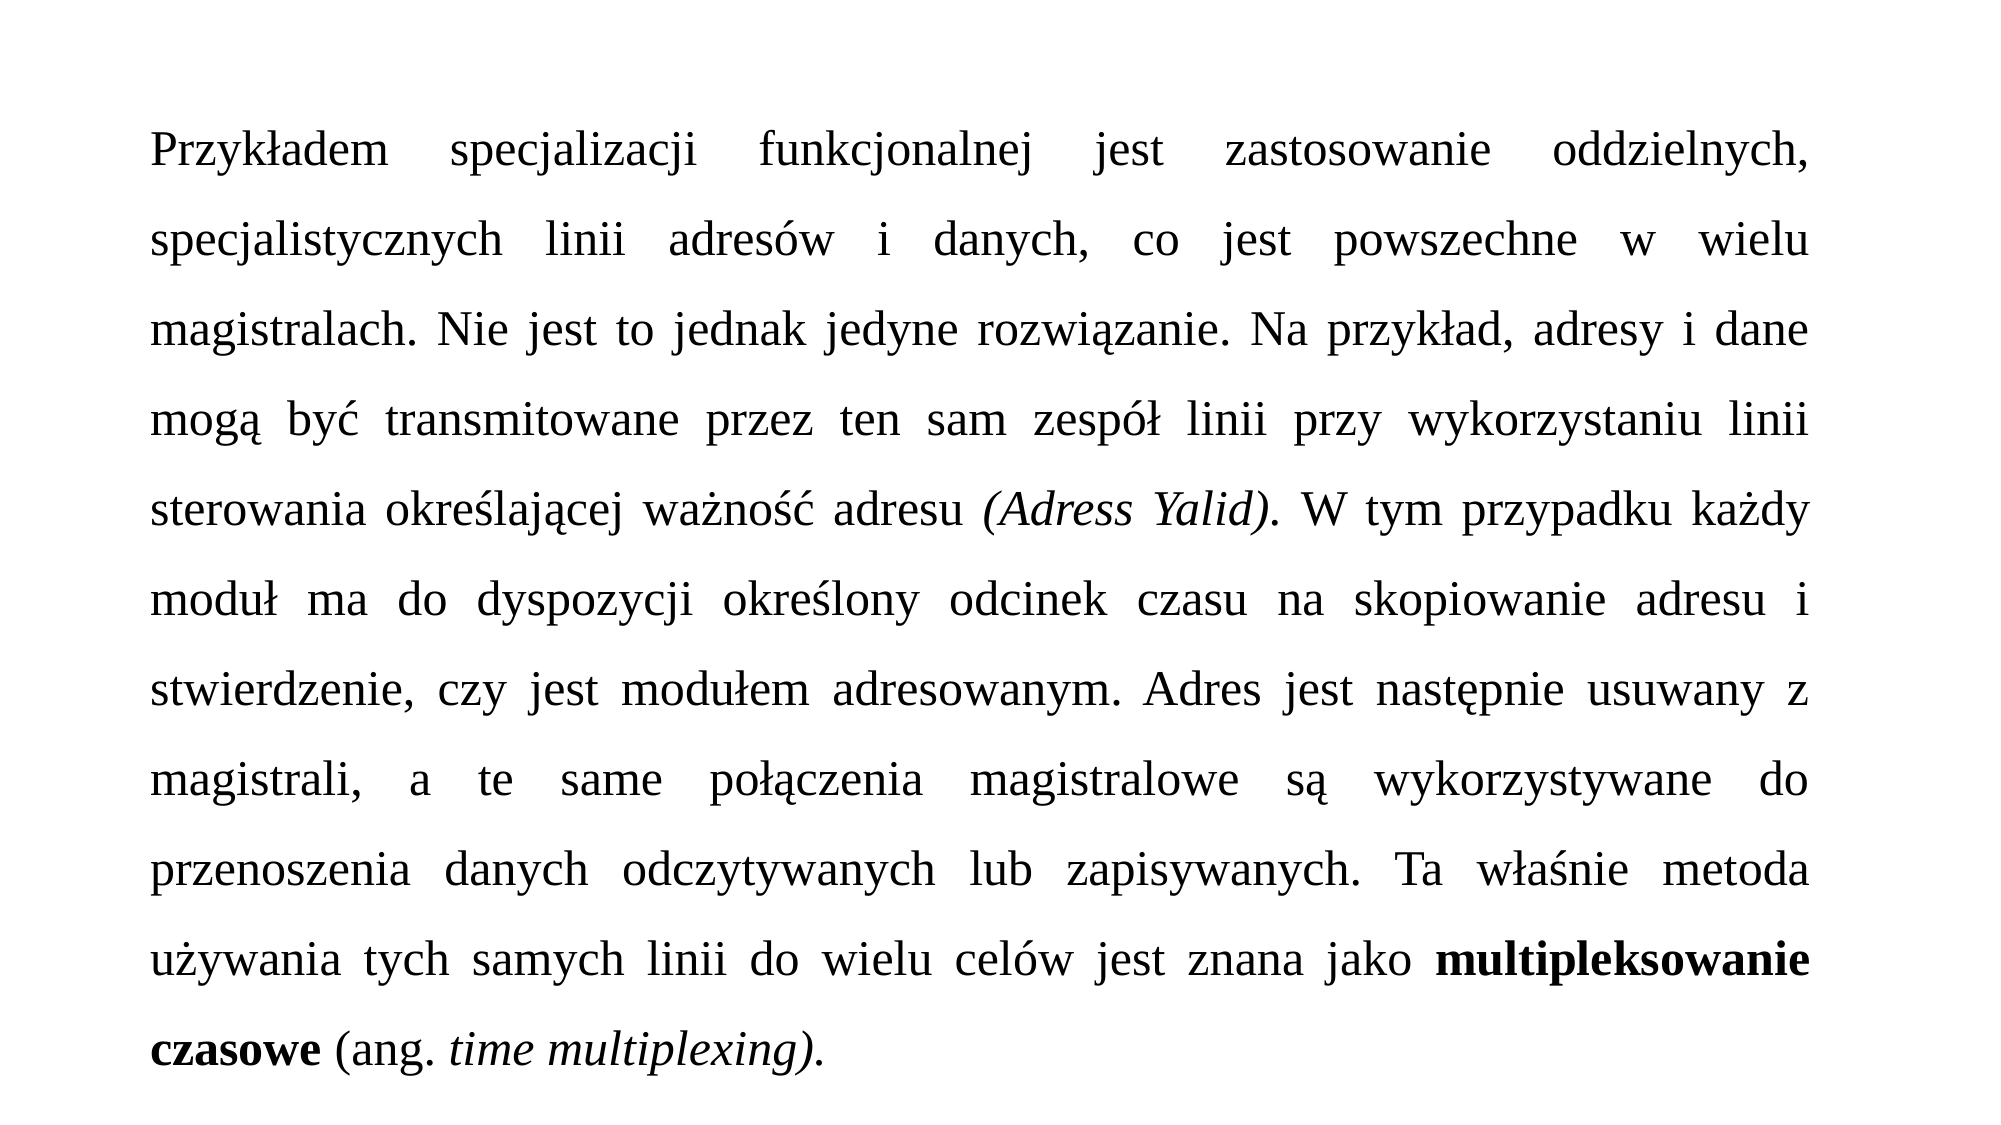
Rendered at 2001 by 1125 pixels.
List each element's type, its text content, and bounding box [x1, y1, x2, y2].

text_box Przykładem specjalizacji funkcjonalnej jest zastosowanie oddzielnych, specjalistycznych linii adresów i danych, co jest powszechne w wielu magistralach. Nie jest to jednak jedyne rozwiązanie. Na przykład, adresy i dane mogą być transmitowane przez ten sam zespół linii przy wykorzystaniu linii sterowania określającej ważność adresu (Adress Yalid). W tym przypadku każdy moduł ma do dyspozycji określony odcinek czasu na skopiowanie adresu i stwierdzenie, czy jest modułem adresowanym. Adres jest następnie usuwany z magistrali, a te same połączenia magistralowe są wykorzystywane do przenoszenia danych odczytywanych lub zapisywanych. Ta właśnie metoda używania tych samych linii do wielu celów jest znana jako multipleksowanie czasowe (ang. time multiplexing). [135, 78, 1826, 1083]
